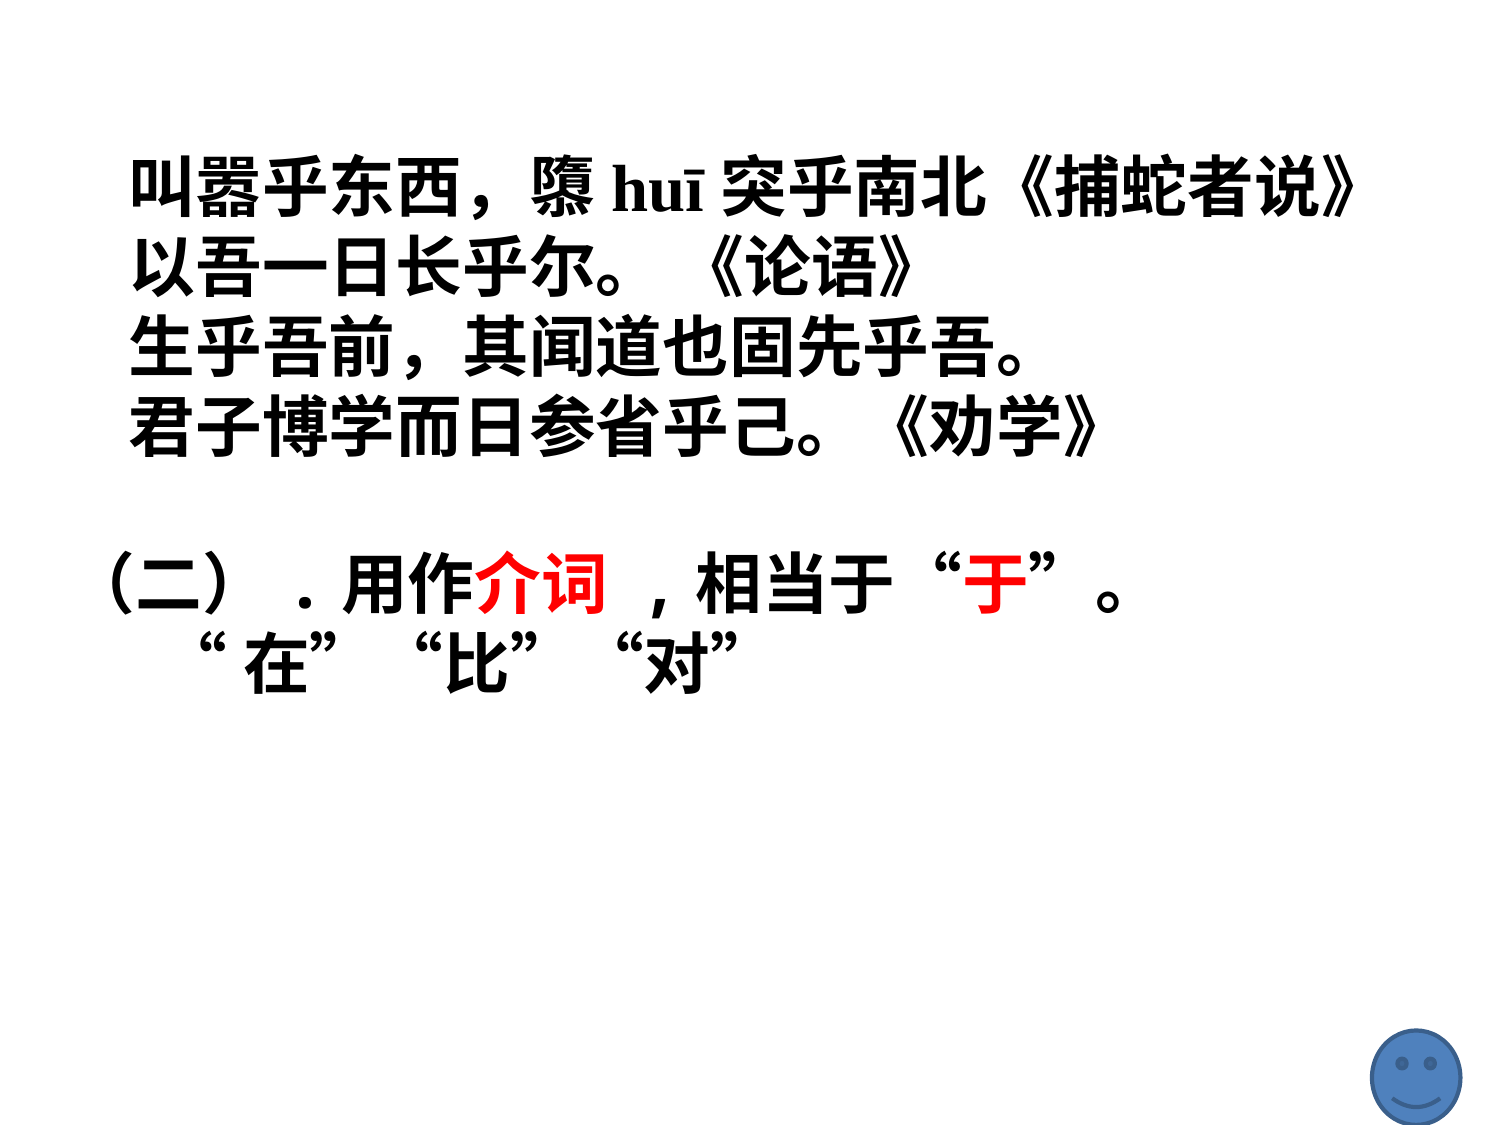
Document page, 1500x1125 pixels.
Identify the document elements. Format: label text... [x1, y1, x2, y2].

text_box （二）.用作介词 ,相当于“于”。 “在”“比”“对” [54, 534, 1178, 709]
text_box [1369, 1028, 1463, 1125]
text_box 叫嚣乎东西，隳huī突乎南北《捕蛇者说》 以吾一日长乎尔。 《论语》 生乎吾前，其闻道也固先乎吾。 君子博学而日参省乎己。《劝学》 [113, 137, 1447, 472]
